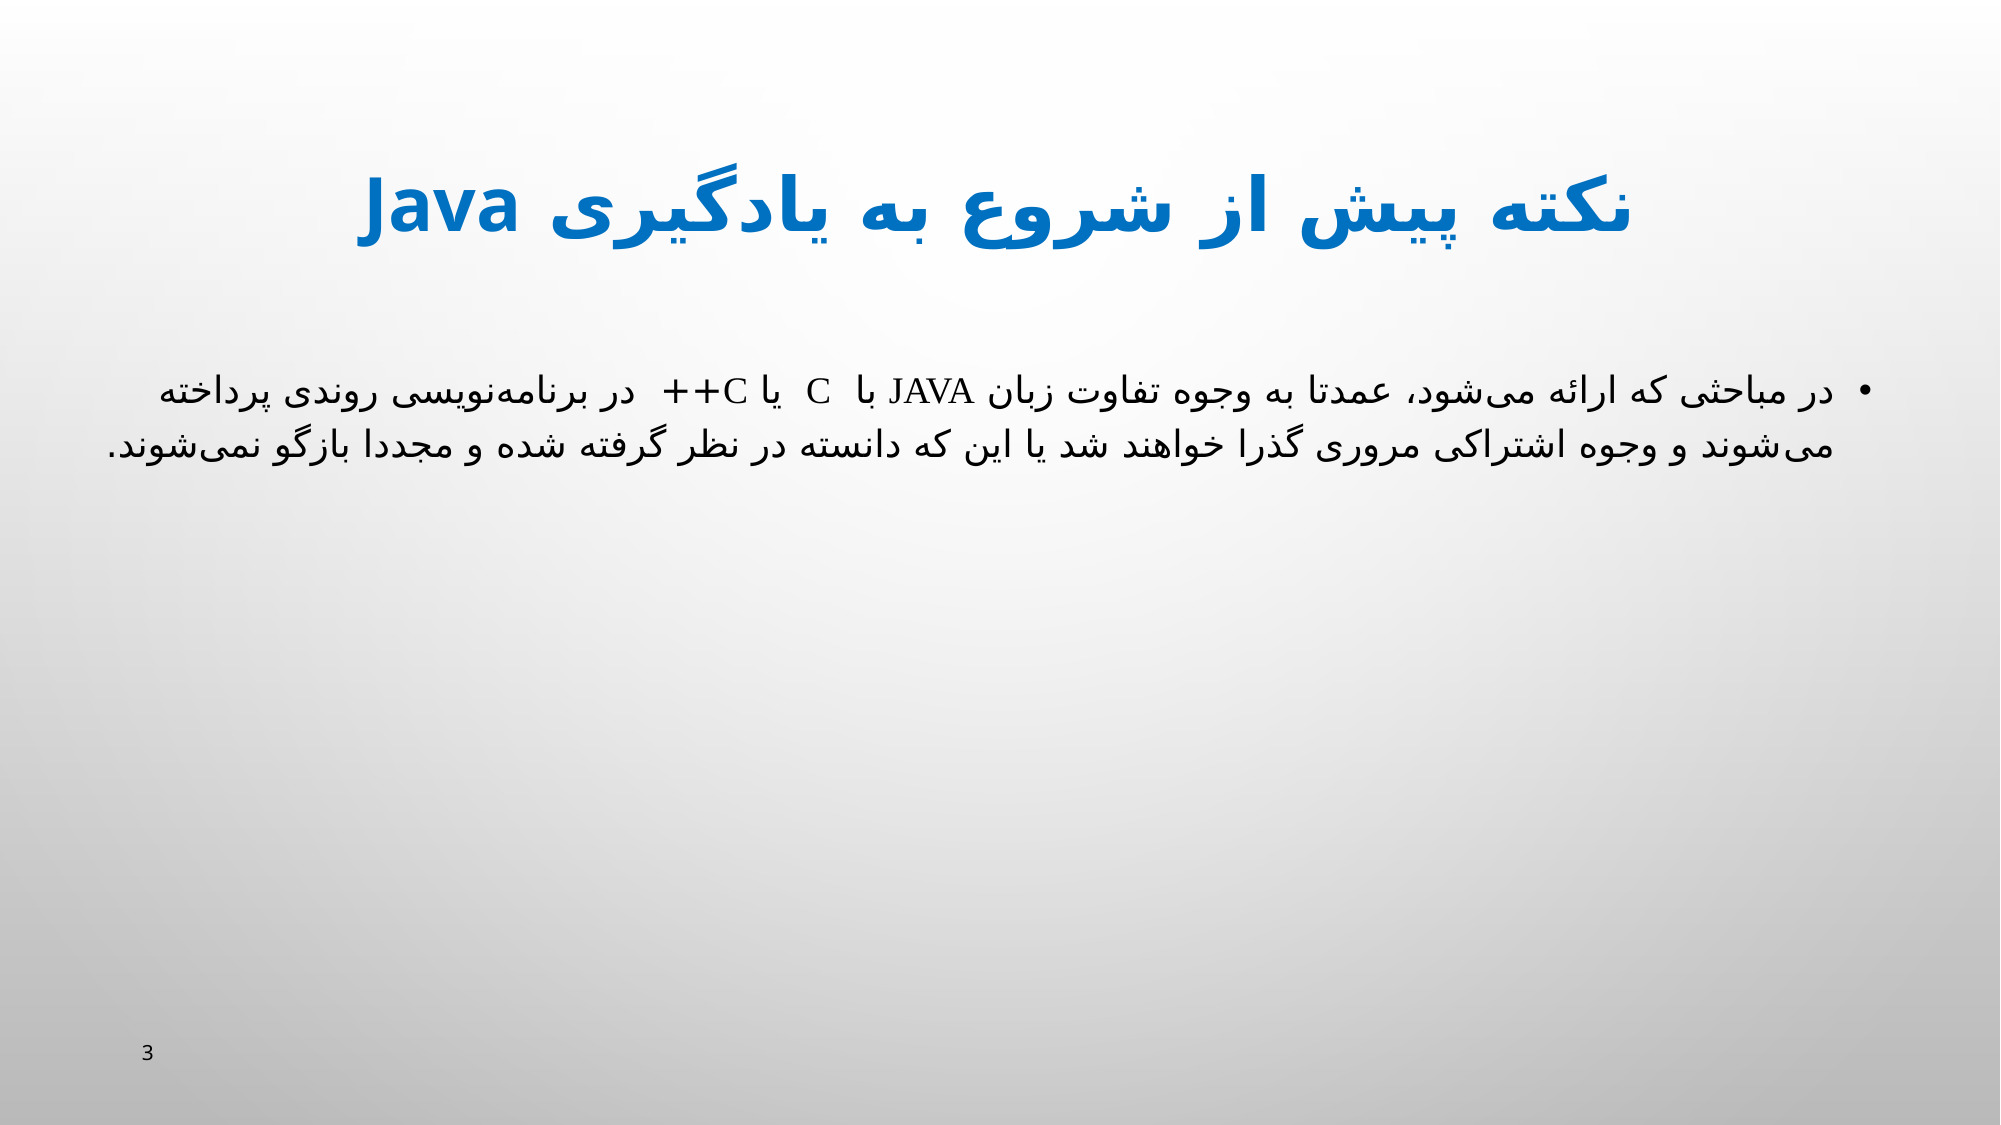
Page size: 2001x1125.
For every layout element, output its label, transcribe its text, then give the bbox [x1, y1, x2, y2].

picture [0, 0, 2000, 1125]
title نکته پیش از شروع به یادگیری Java [269, 101, 1731, 312]
slide_number 3 [43, 1023, 169, 1084]
list در مباحثی که ارائه می‌شود، عمدتا به وجوه تفاوت زبان Java با C یا C++ در برنامه‌نویسی روندی پرداخته می‌شوند و وجوه اشتراکی مروری گذرا خواهند شد یا این که دانسته در نظر گرفته شده و مجددا بازگو نمی‌شوند. [43, 350, 1888, 970]
